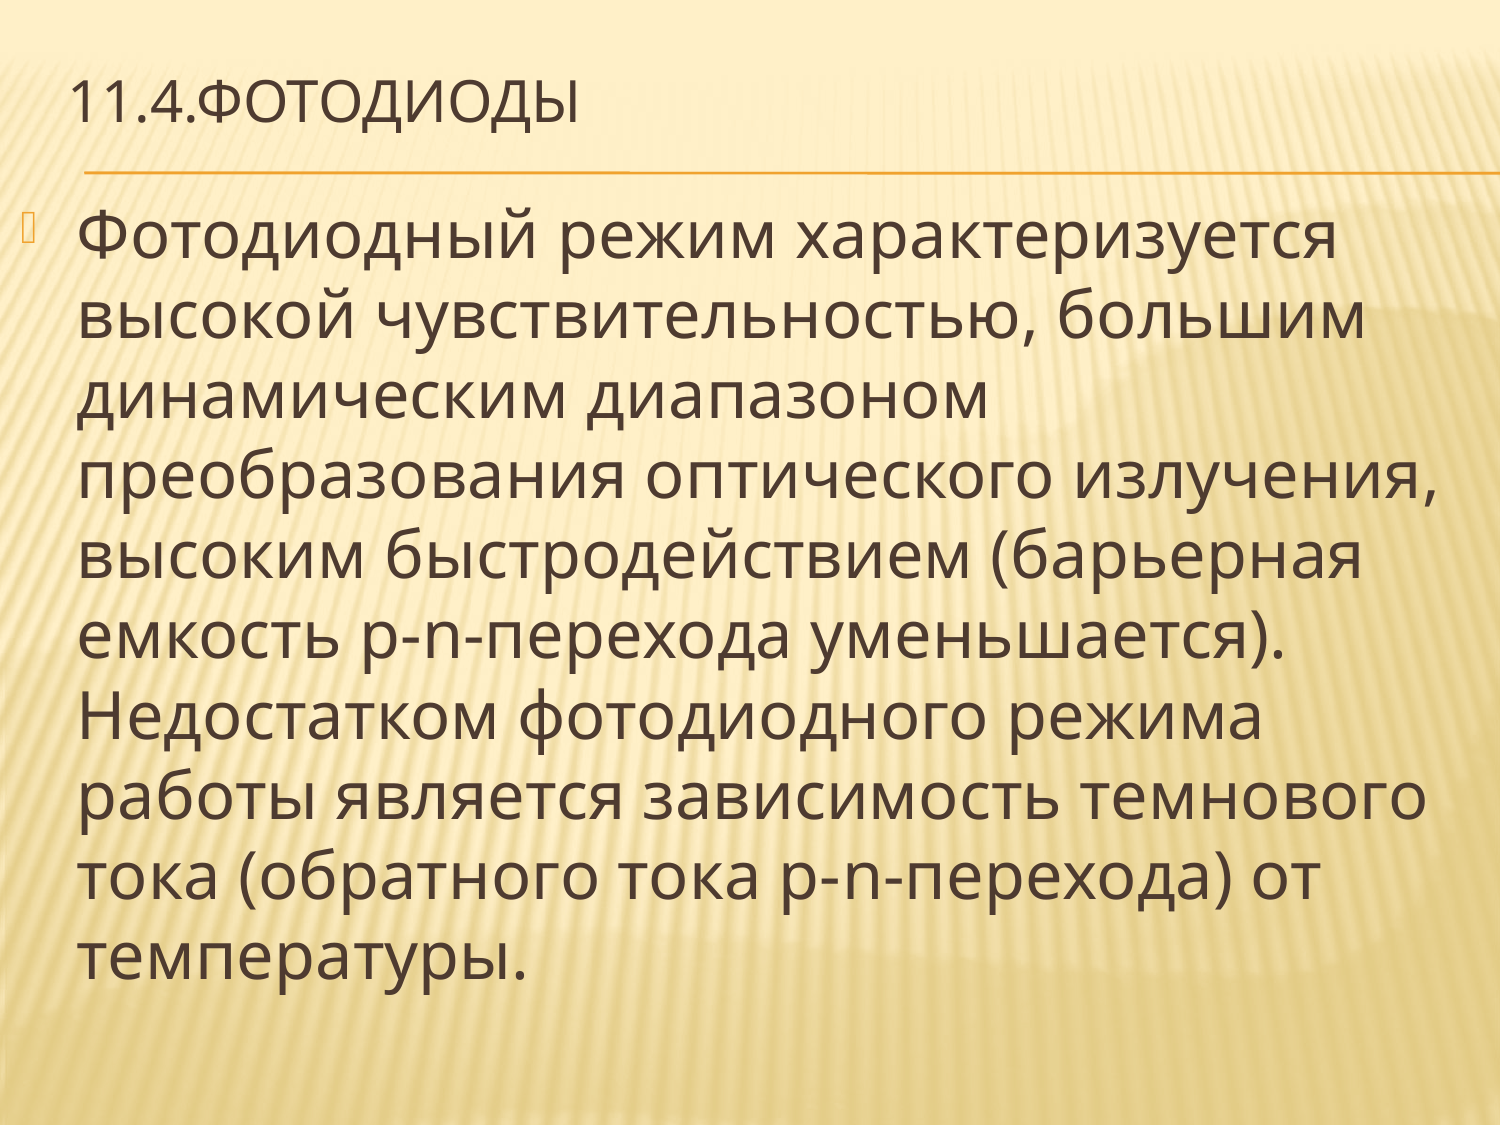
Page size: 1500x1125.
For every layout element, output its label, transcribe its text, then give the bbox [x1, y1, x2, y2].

title 11.4.фотодиоды [53, 30, 1479, 169]
list Фотодиодный режим характеризуется высокой чувствительностью, большим динамическим диапазоном преобразования оптического излучения, высоким быстродействием (барьерная емкость р-n-перехода уменьшается). Недостатком фотодиодного режима работы является зависимость темнового тока (обратного тока р-n-перехода) от температуры. [5, 184, 1500, 1094]
